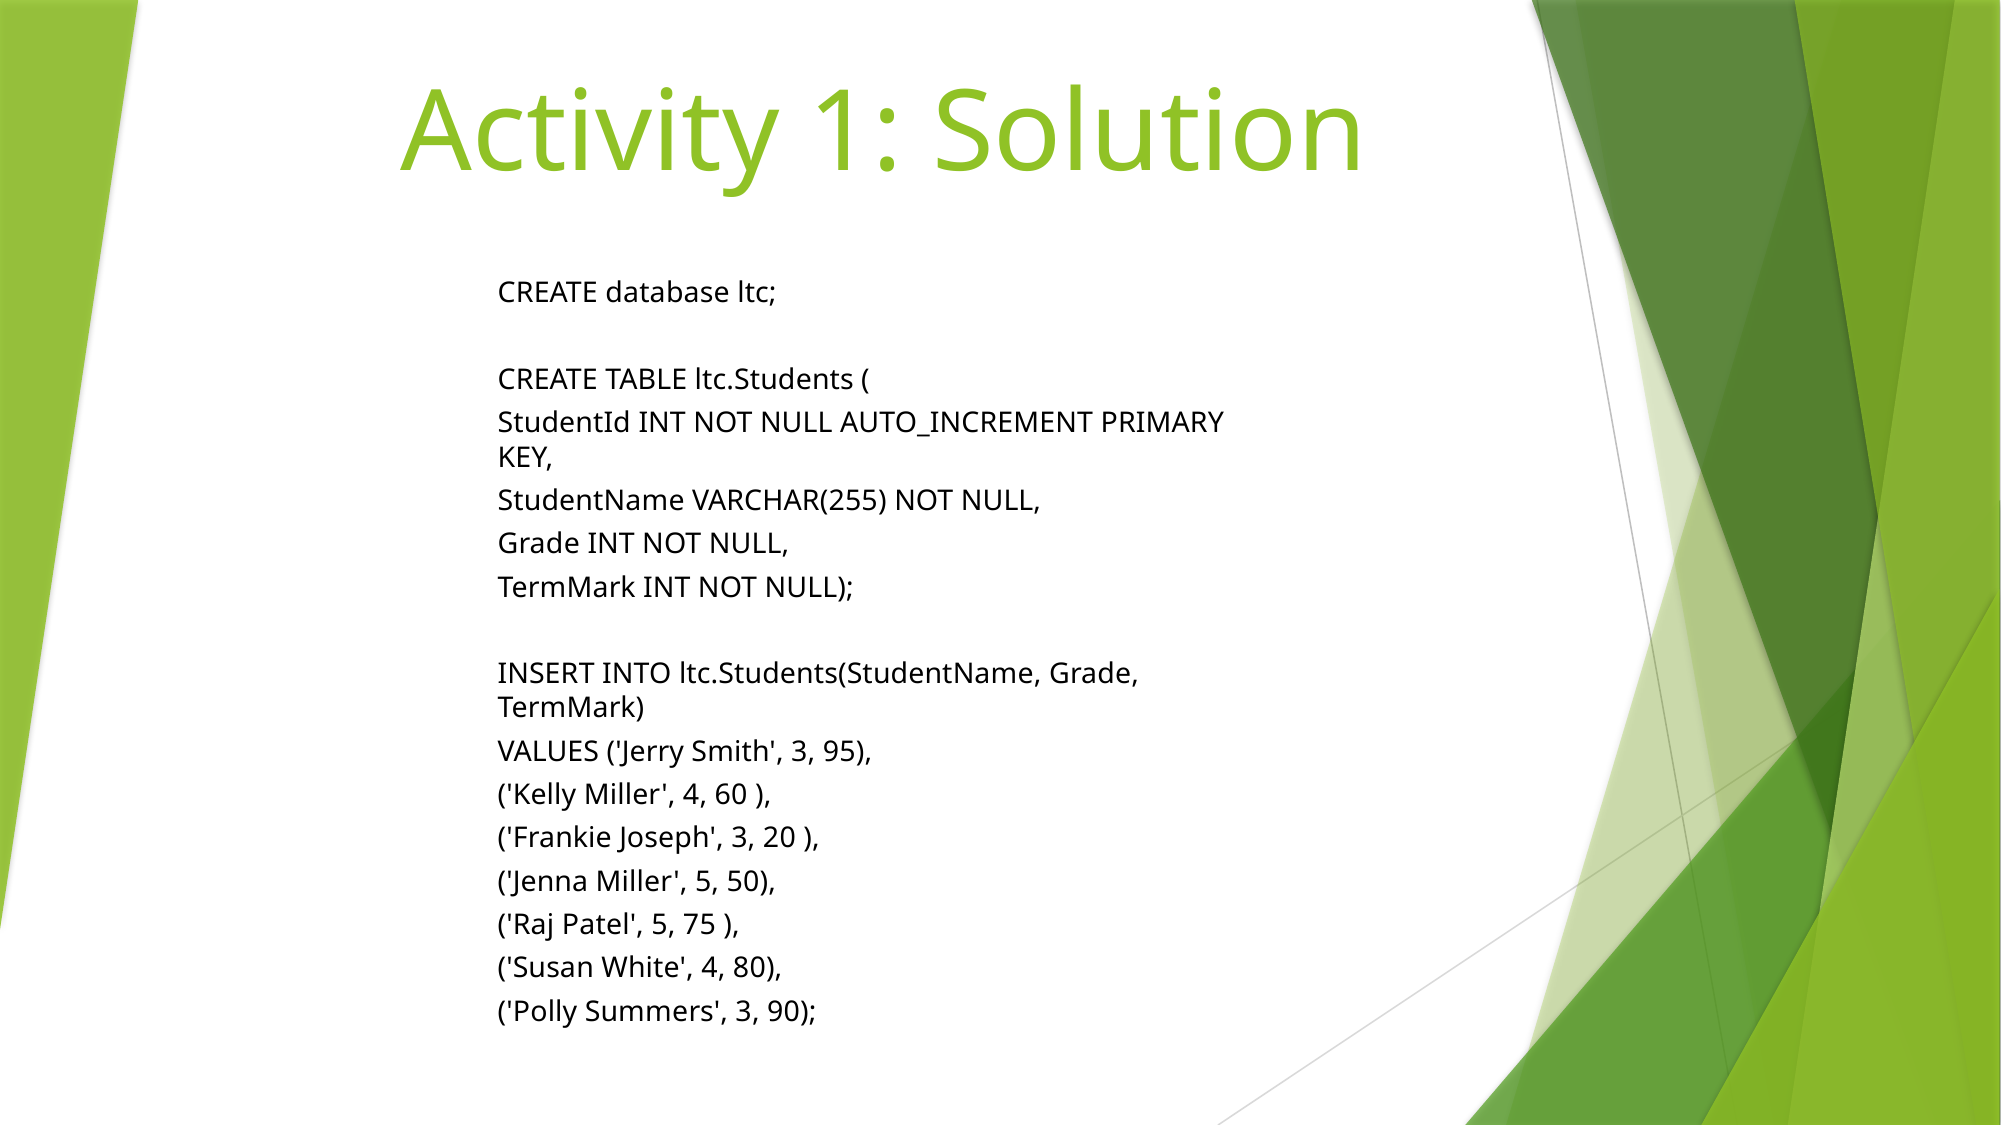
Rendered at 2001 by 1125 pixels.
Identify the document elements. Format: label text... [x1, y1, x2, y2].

subtitle CREATE database ltc; CREATE TABLE ltc.Students ( StudentId INT NOT NULL AUTO_INCREMENT PRIMARY KEY, StudentName VARCHAR(255) NOT NULL, Grade INT NOT NULL, TermMark INT NOT NULL); INSERT INTO ltc.Students(StudentName, Grade, TermMark) VALUES ('Jerry Smith', 3, 95), ('Kelly Miller', 4, 60 ), ('Frankie Joseph', 3, 20 ), ('Jenna Miller', 5, 50), ('Raj Patel', 5, 75 ), ('Susan White', 4, 80), ('Polly Summers', 3, 90); [482, 266, 1286, 1046]
title Activity 1: Solution [247, 51, 1522, 201]
